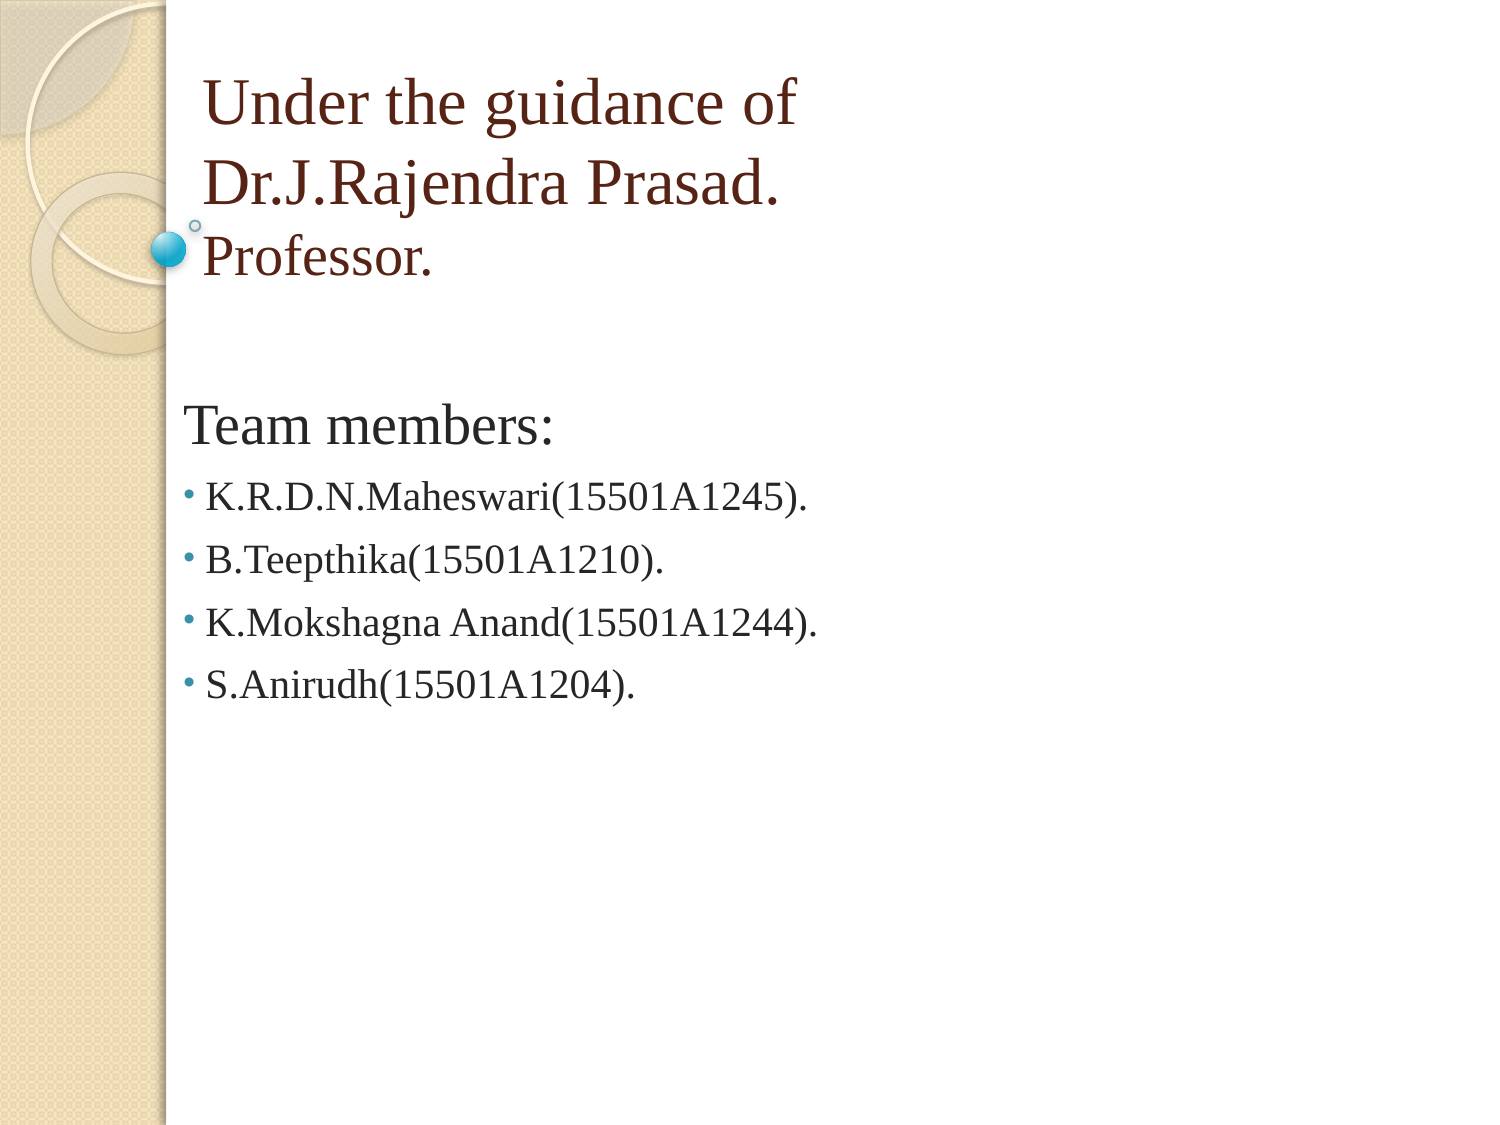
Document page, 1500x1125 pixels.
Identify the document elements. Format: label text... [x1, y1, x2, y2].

subtitle Team members: K.R.D.N.Maheswari(15501A1245). B.Teepthika(15501A1210). K.Mokshagna Anand(15501A1244). S.Anirudh(15501A1204). [164, 386, 1191, 938]
title Under the guidance of Dr.J.Rajendra Prasad. Professor. [187, 35, 1388, 375]
